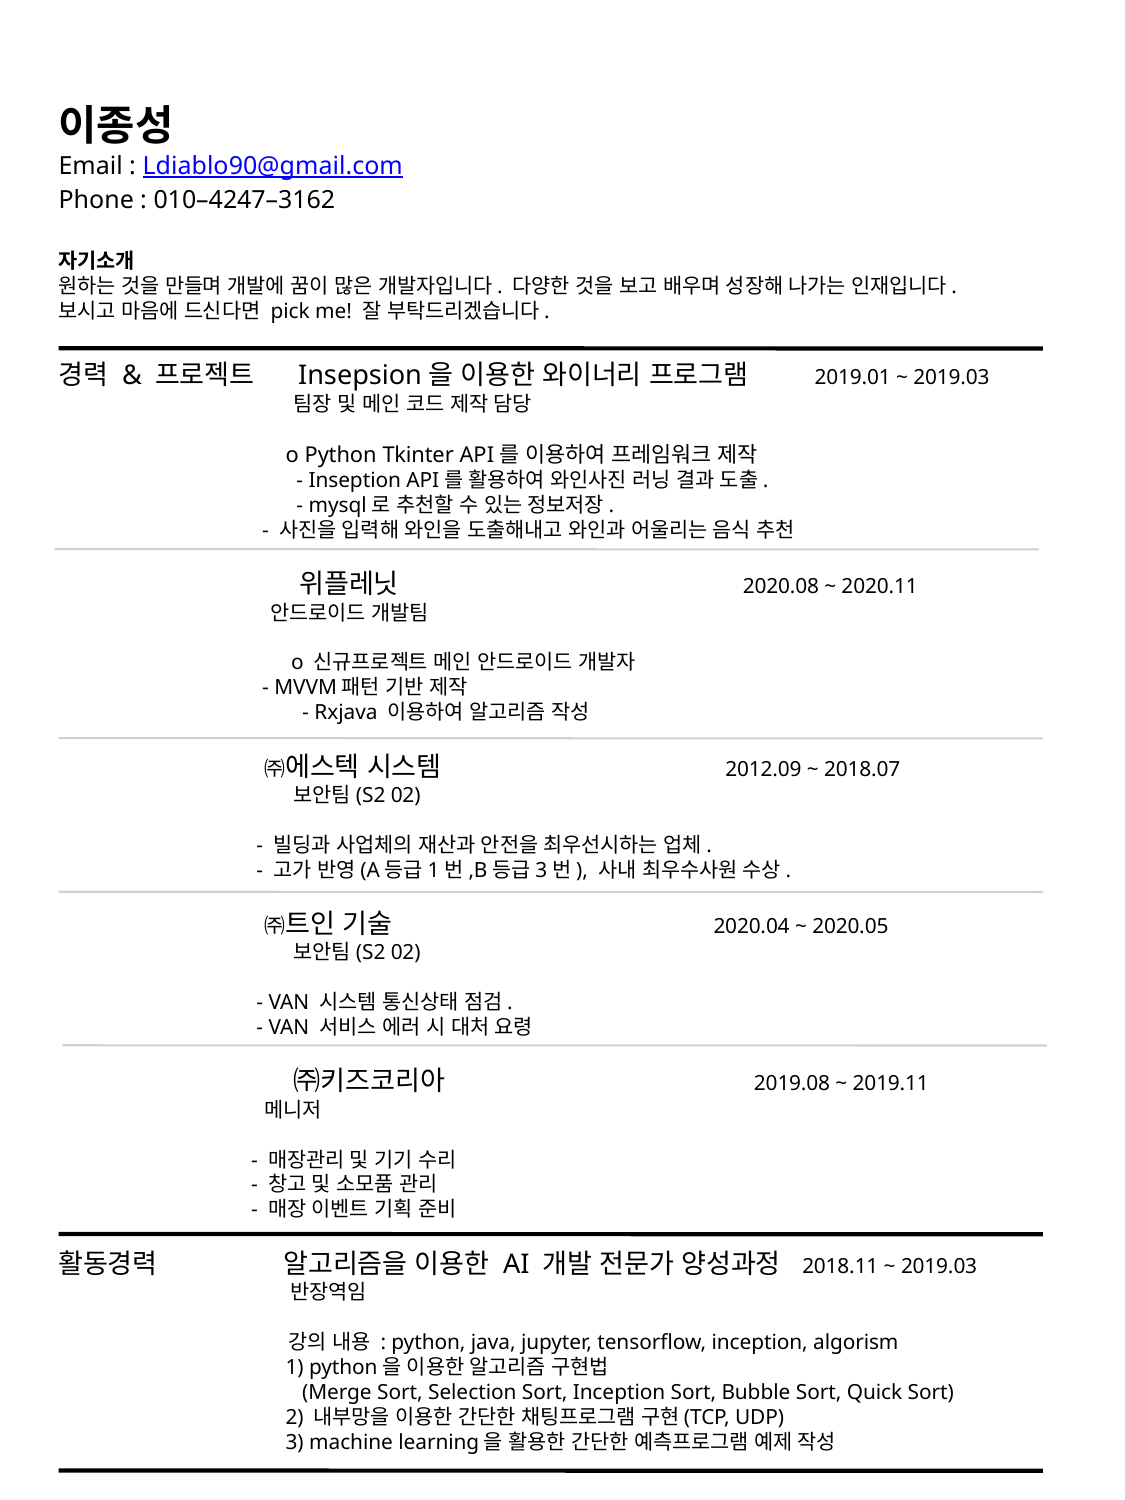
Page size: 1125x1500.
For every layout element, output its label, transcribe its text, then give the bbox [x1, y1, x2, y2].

text_box 이종성 Email : Ldiablo90@gmail.com Phone : 010–4247–3162 자기소개 원하는 것을 만들며 개발에 꿈이 많은 개발자입니다. 다양한 것을 보고 배우며 성장해 나가는 인재입니다. 보시고 마음에 드신다면 pick me! 잘 부탁드리겠습니다. 경력 & 프로젝트 Insepsion을 이용한 와이너리 프로그램 2019.01 ~ 2019.03 팀장 및 메인 코드 제작 담당 ο Python Tkinter API를 이용하여 프레임워크 제작 - Inseption API를 활용하여 와인사진 러닝 결과 도출. - mysql로 추천할 수 있는 정보저장. - 사진을 입력해 와인을 도출해내고 와인과 어울리는 음식 추천 위플레닛 2020.08 ~ 2020.11 안드로이드 개발팀 ο 신규프로젝트 메인 안드로이드 개발자 - MVVM패턴 기반 제작 - Rxjava 이용하여 알고리즘 작성 ㈜에스텍 시스템 2012.09 ~ 2018.07 보안팀(S2 02) - 빌딩과 사업체의 재산과 안전을 최우선시하는 업체. - 고가 반영(A등급1번,B등급3번), 사내 최우수사원 수상. ㈜트인 기술 2020.04 ~ 2020.05 보안팀(S2 02) - VAN 시스템 통신상태 점검. - VAN 서비스 에러 시 대처 요령 ㈜키즈코리아 2019.08 ~ 2019.11 메니저 - 매장관리 및 기기 수리 - 창고 및 소모품 관리 - 매장 이벤트 기획 준비 활동경력 알고리즘을 이용한 AI 개발 전문가 양성과정 2018.11 ~ 2019.03 반장역임 강의 내용 : python, java, jupyter, tensorflow, inception, algorism 1) python을 이용한 알고리즘 구현법 (Merge Sort, Selection Sort, Inception Sort, Bubble Sort, Quick Sort) 2) 내부망을 이용한 간단한 채팅프로그램 구현(TCP, UDP) 3) machine learning을 활용한 간단한 예측프로그램 예제 작성 [43, 91, 1055, 1454]
